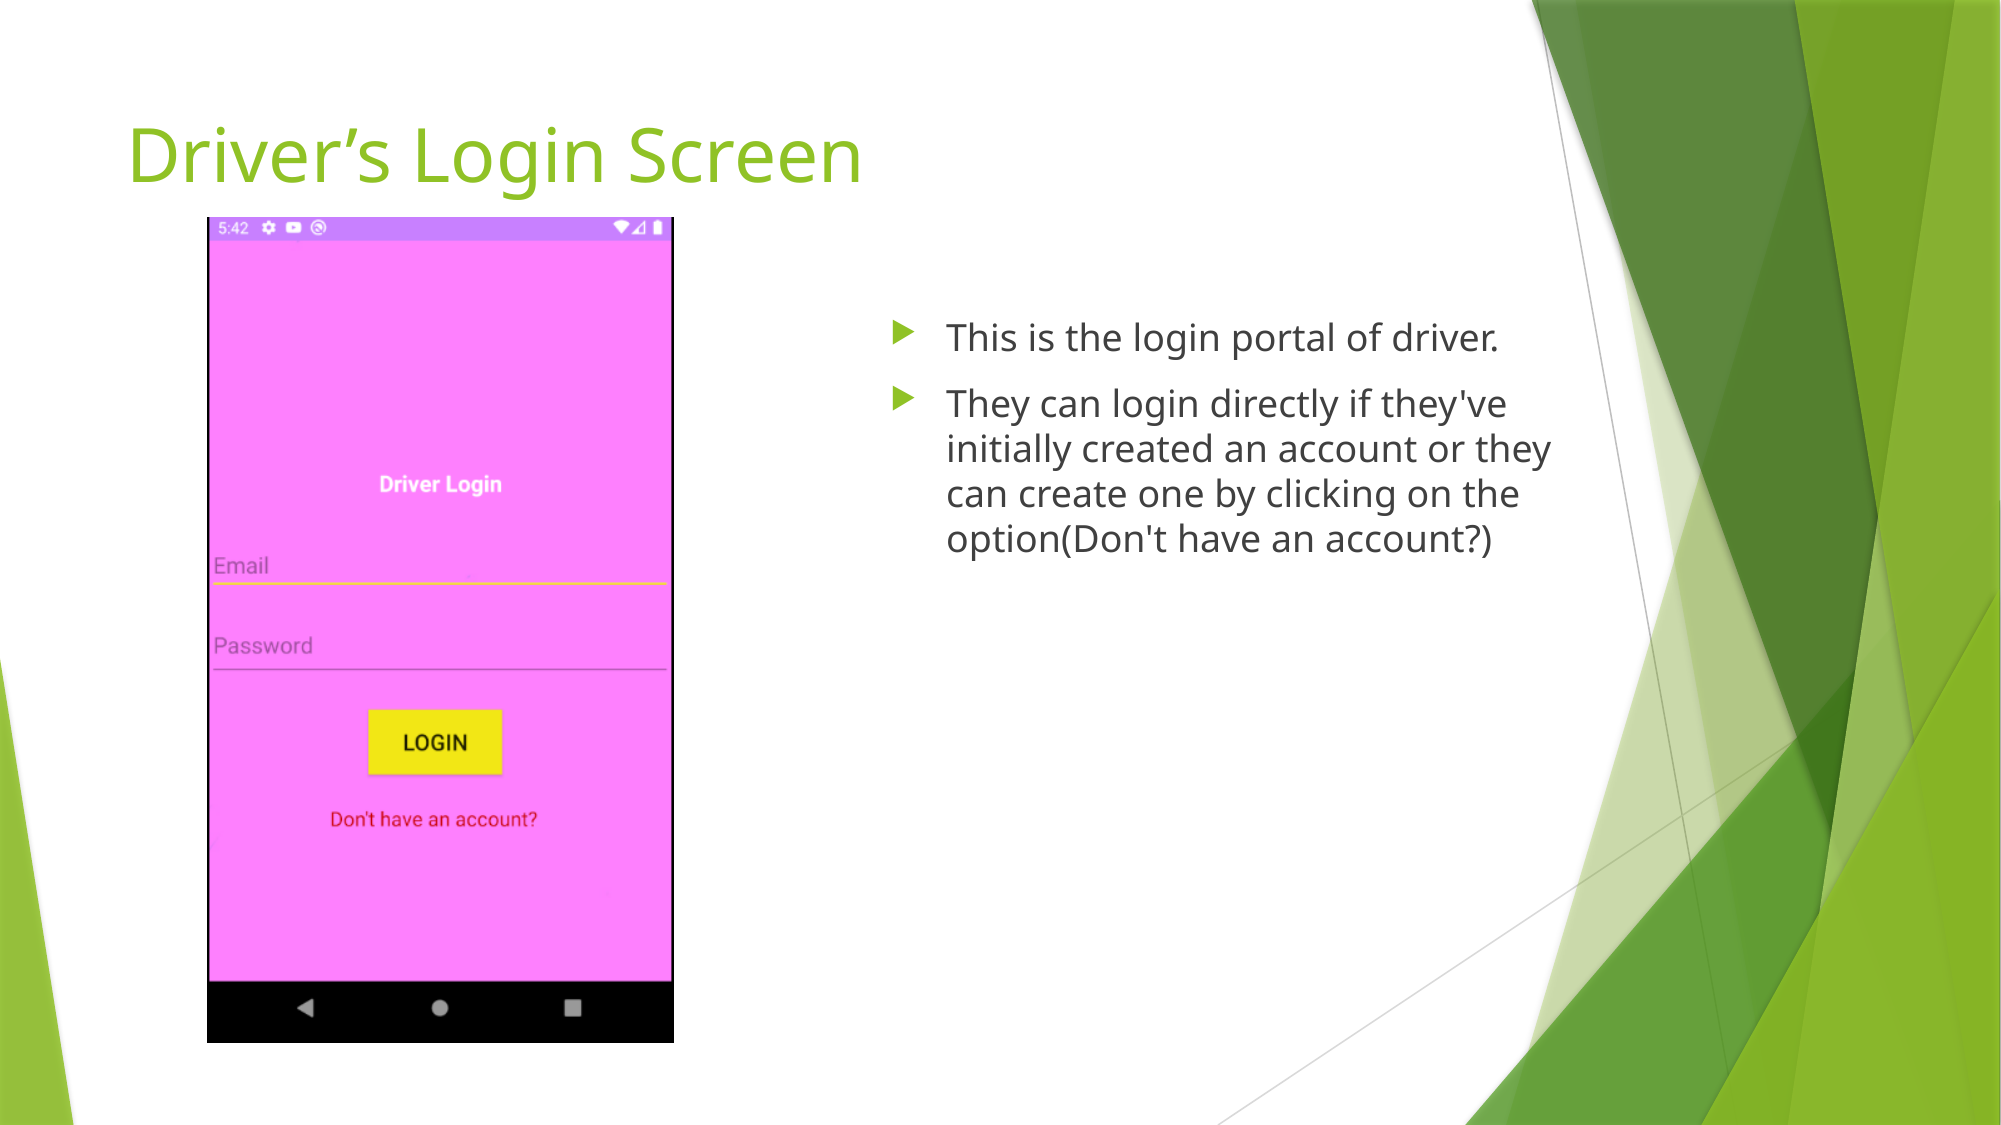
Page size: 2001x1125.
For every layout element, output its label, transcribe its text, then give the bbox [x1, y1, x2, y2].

list This is the login portal of driver. They can login directly if they've initially created an account or they can create one by clicking on the option(Don't have an account?) [875, 306, 1574, 943]
title Driver’s Login Screen [111, 99, 1522, 317]
picture [207, 216, 675, 1043]
